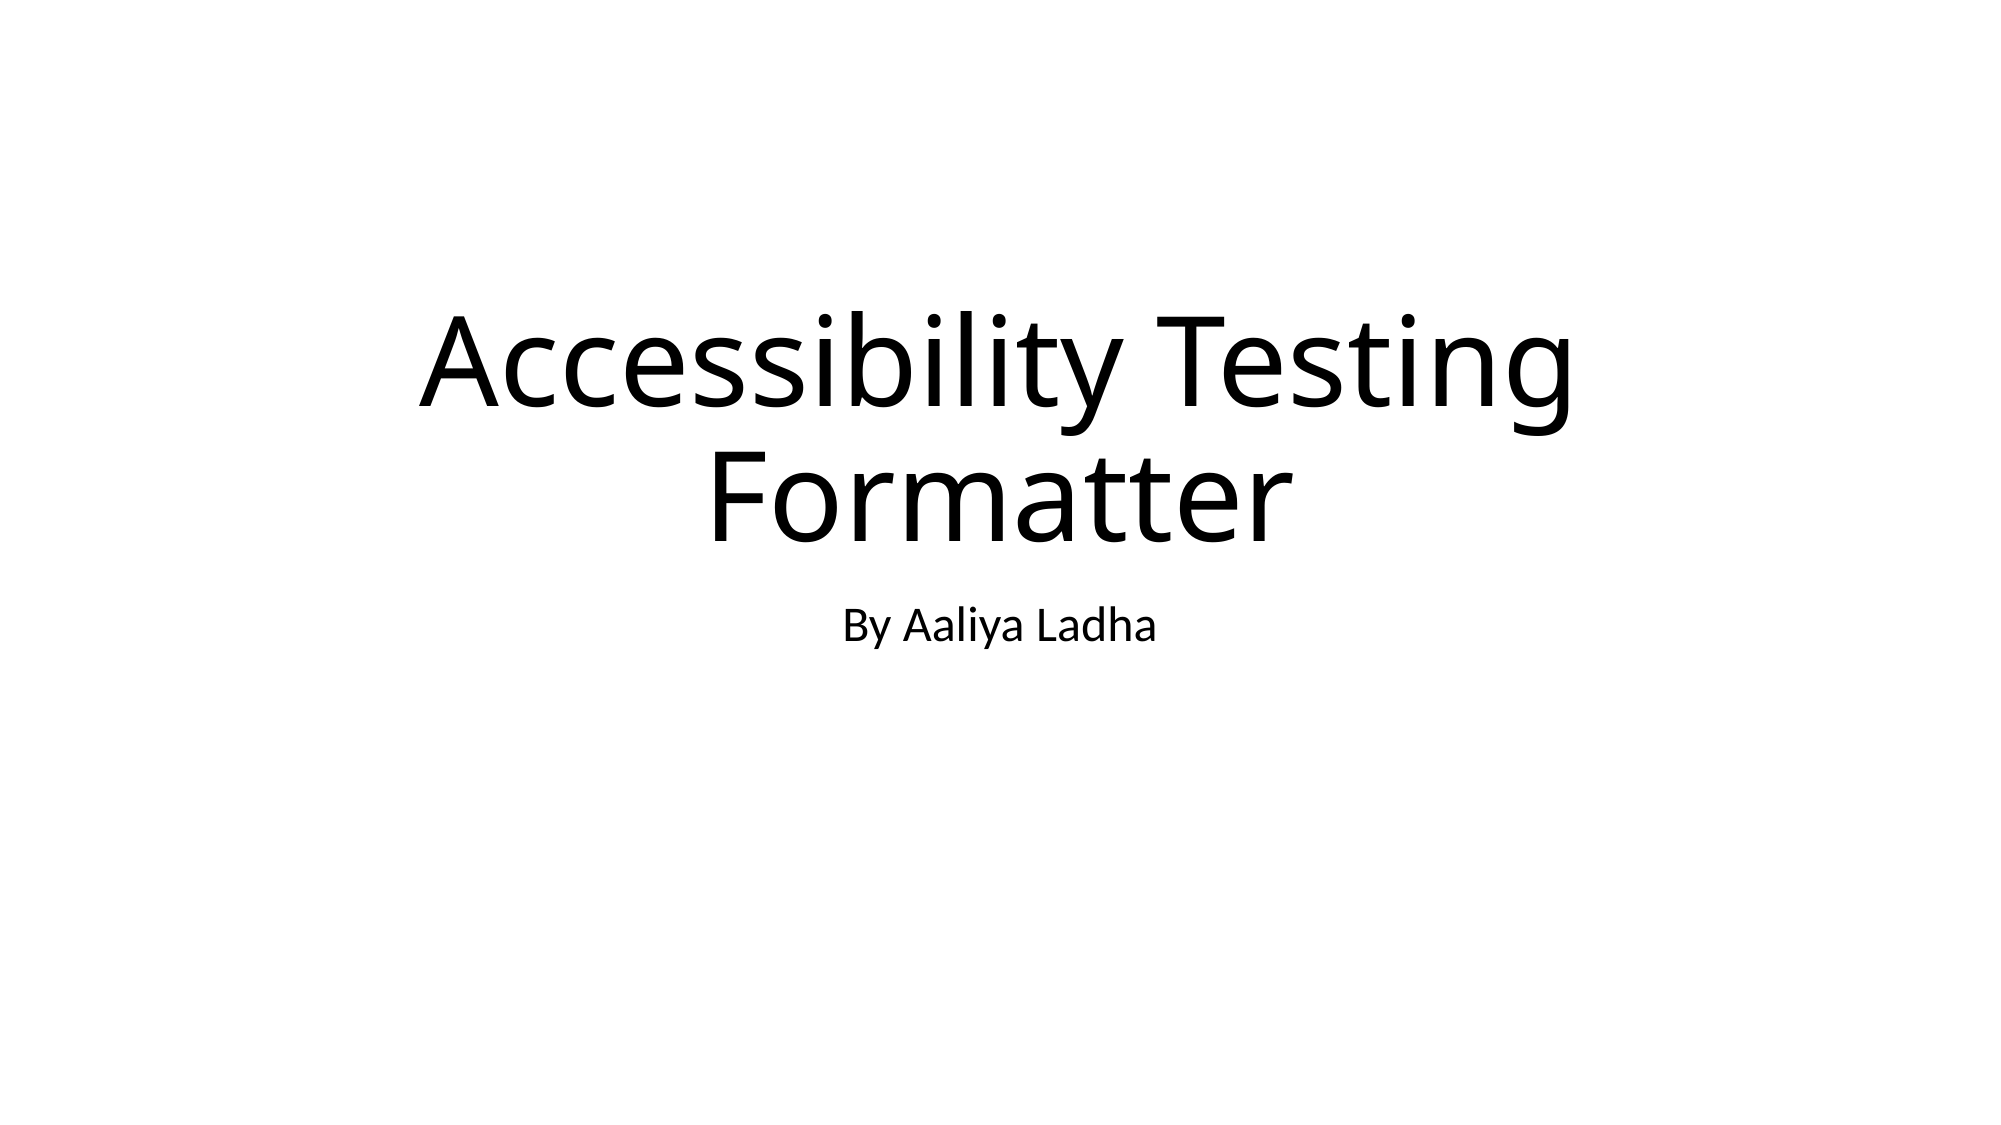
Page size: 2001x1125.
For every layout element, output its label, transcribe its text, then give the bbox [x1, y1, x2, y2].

subtitle By Aaliya Ladha [249, 590, 1750, 863]
title Accessibility Testing Formatter [249, 184, 1750, 576]
